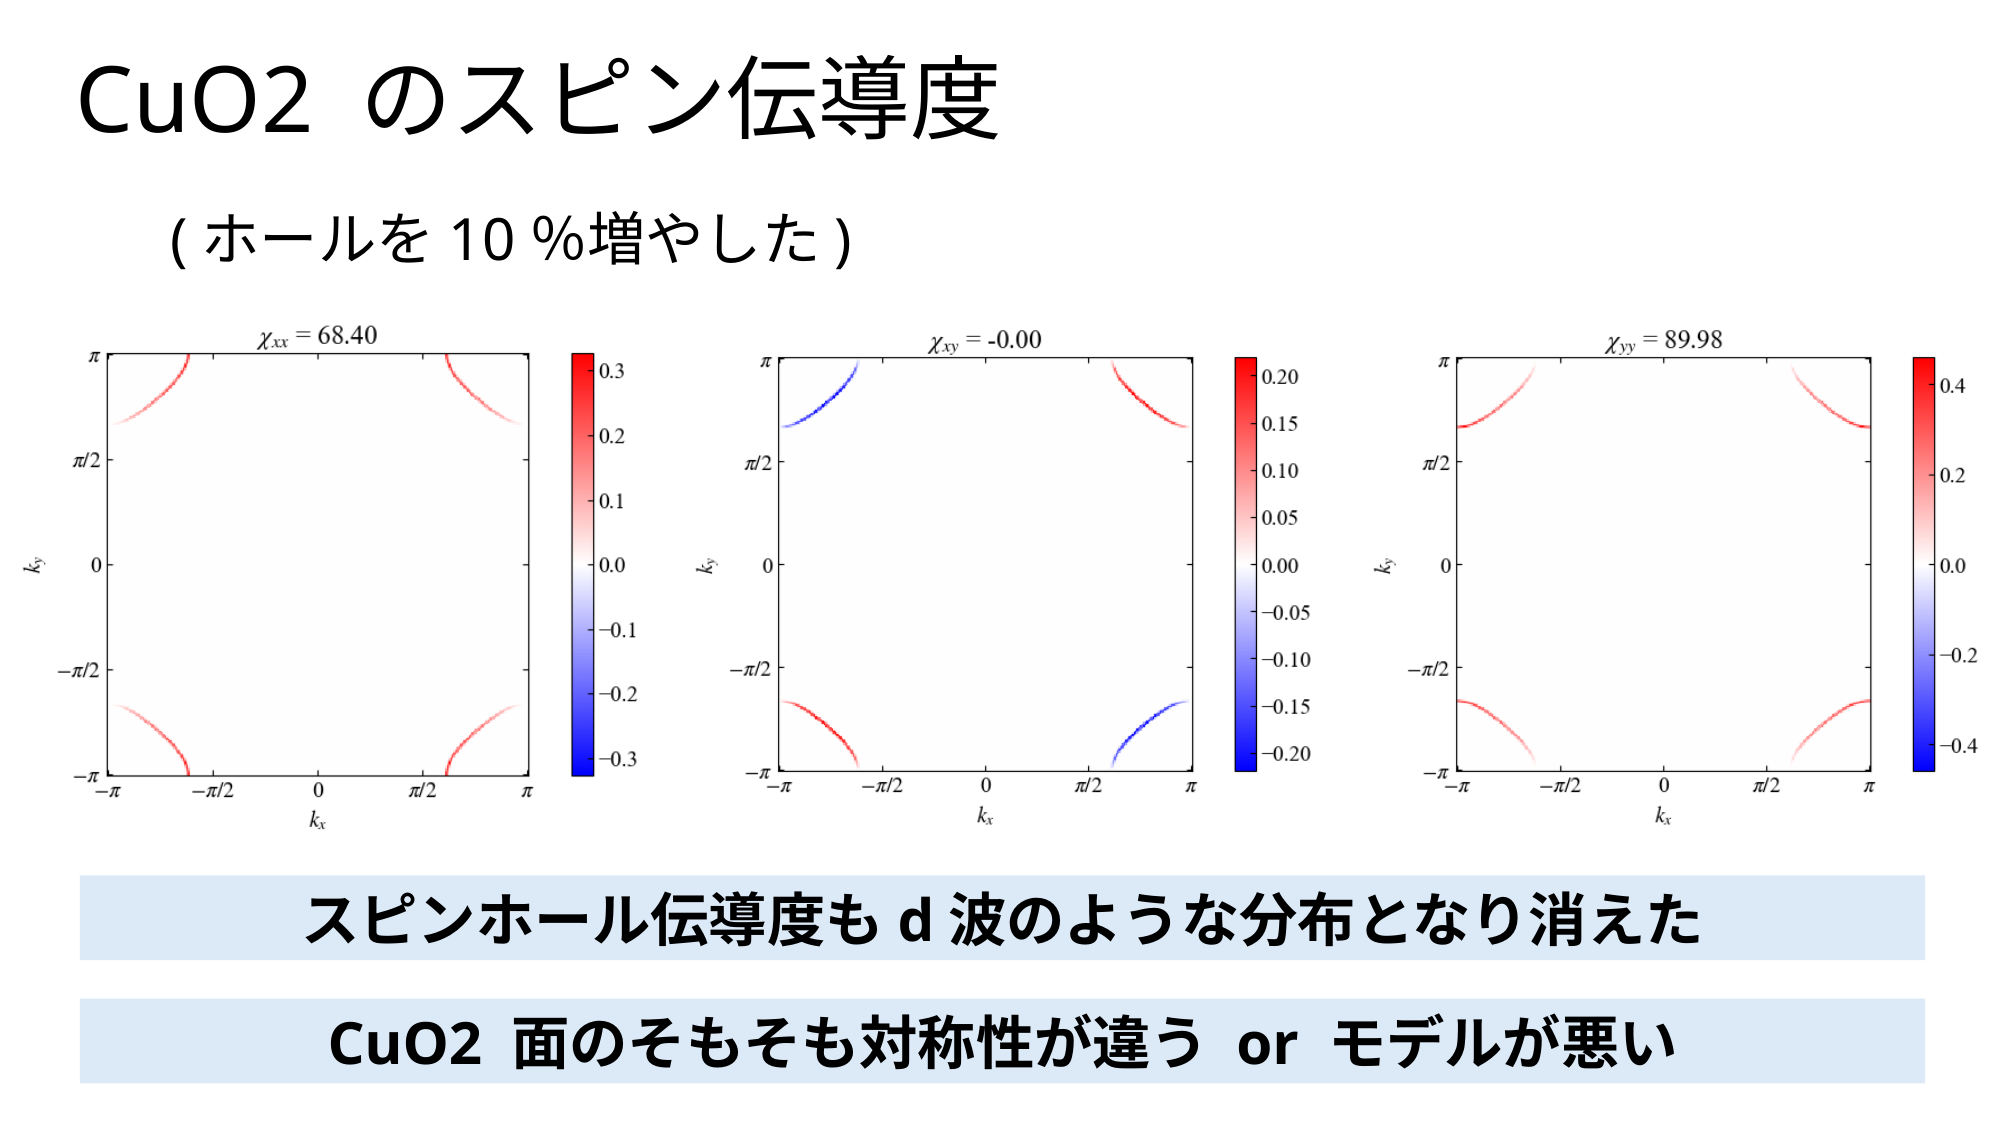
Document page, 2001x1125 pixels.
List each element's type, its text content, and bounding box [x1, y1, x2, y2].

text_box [10, 312, 1990, 844]
text_box CuO2 面のそもそも対称性が違う or モデルが悪い [79, 998, 1926, 1084]
text_box スピンホール伝導度もd波のような分布となり消えた [79, 875, 1926, 961]
title CuO2 のスピン伝導度 [60, 27, 1786, 179]
